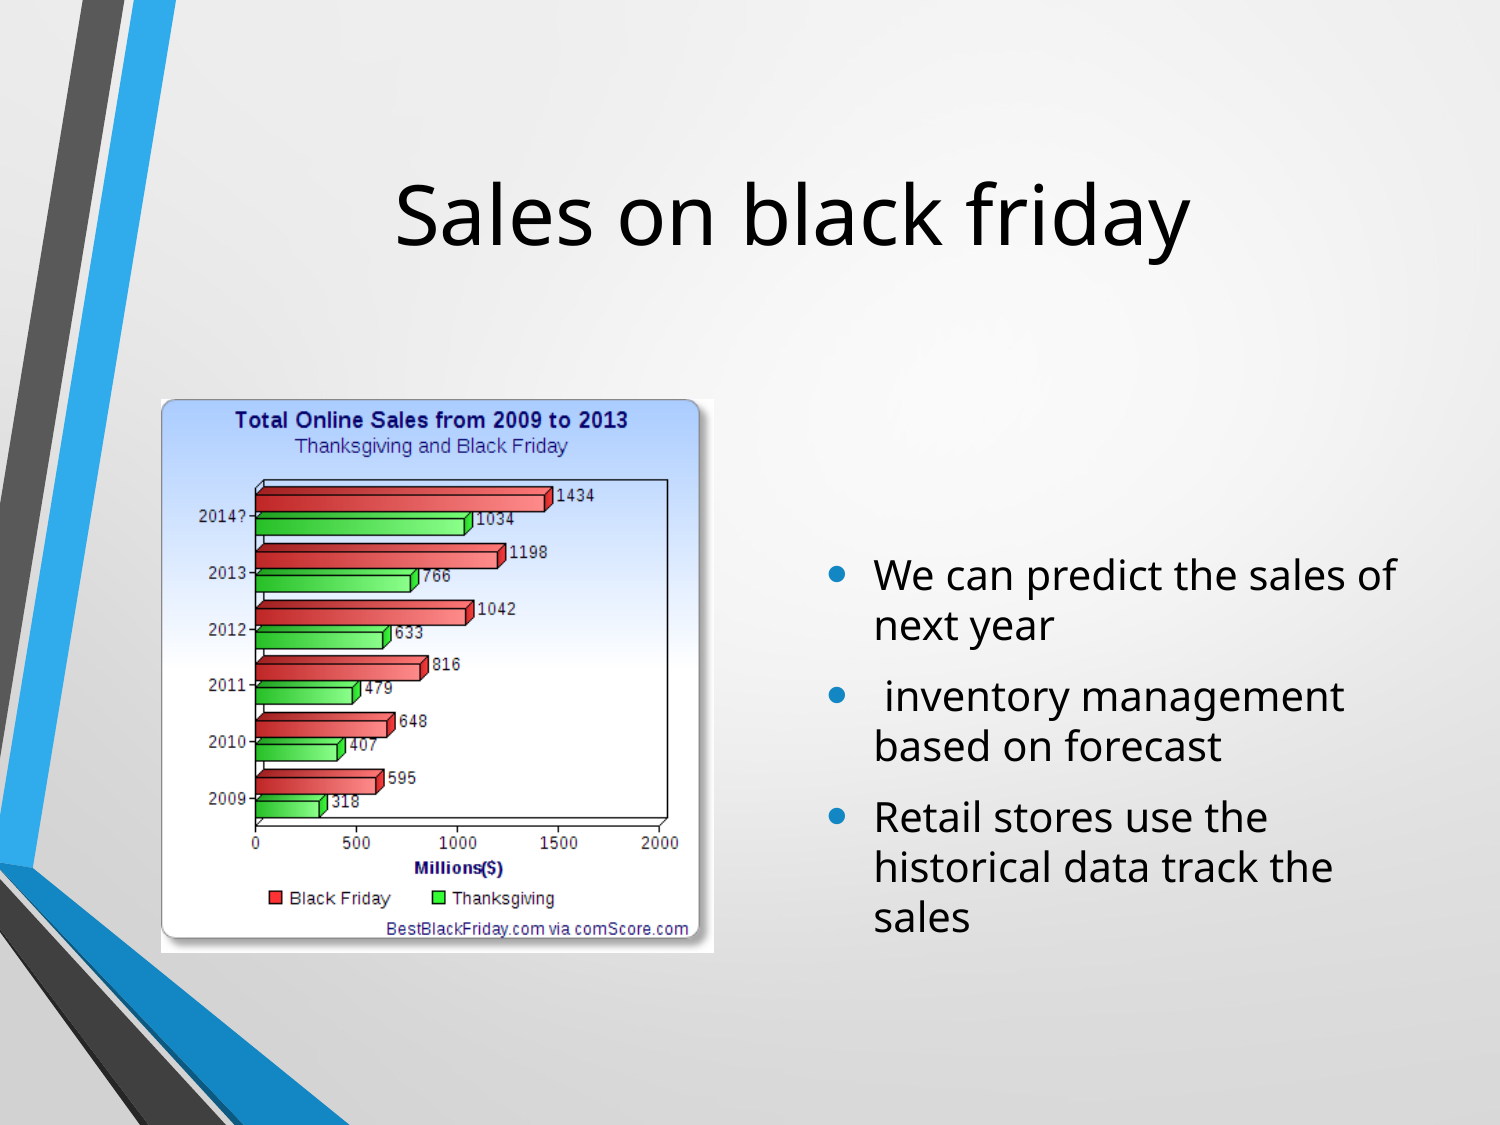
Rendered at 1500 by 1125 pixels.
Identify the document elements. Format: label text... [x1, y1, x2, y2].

list We can predict the sales of next year inventory management based on forecast Retail stores use the historical data track the sales [811, 437, 1425, 987]
title Sales on black friday [161, 87, 1425, 338]
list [160, 399, 714, 953]
